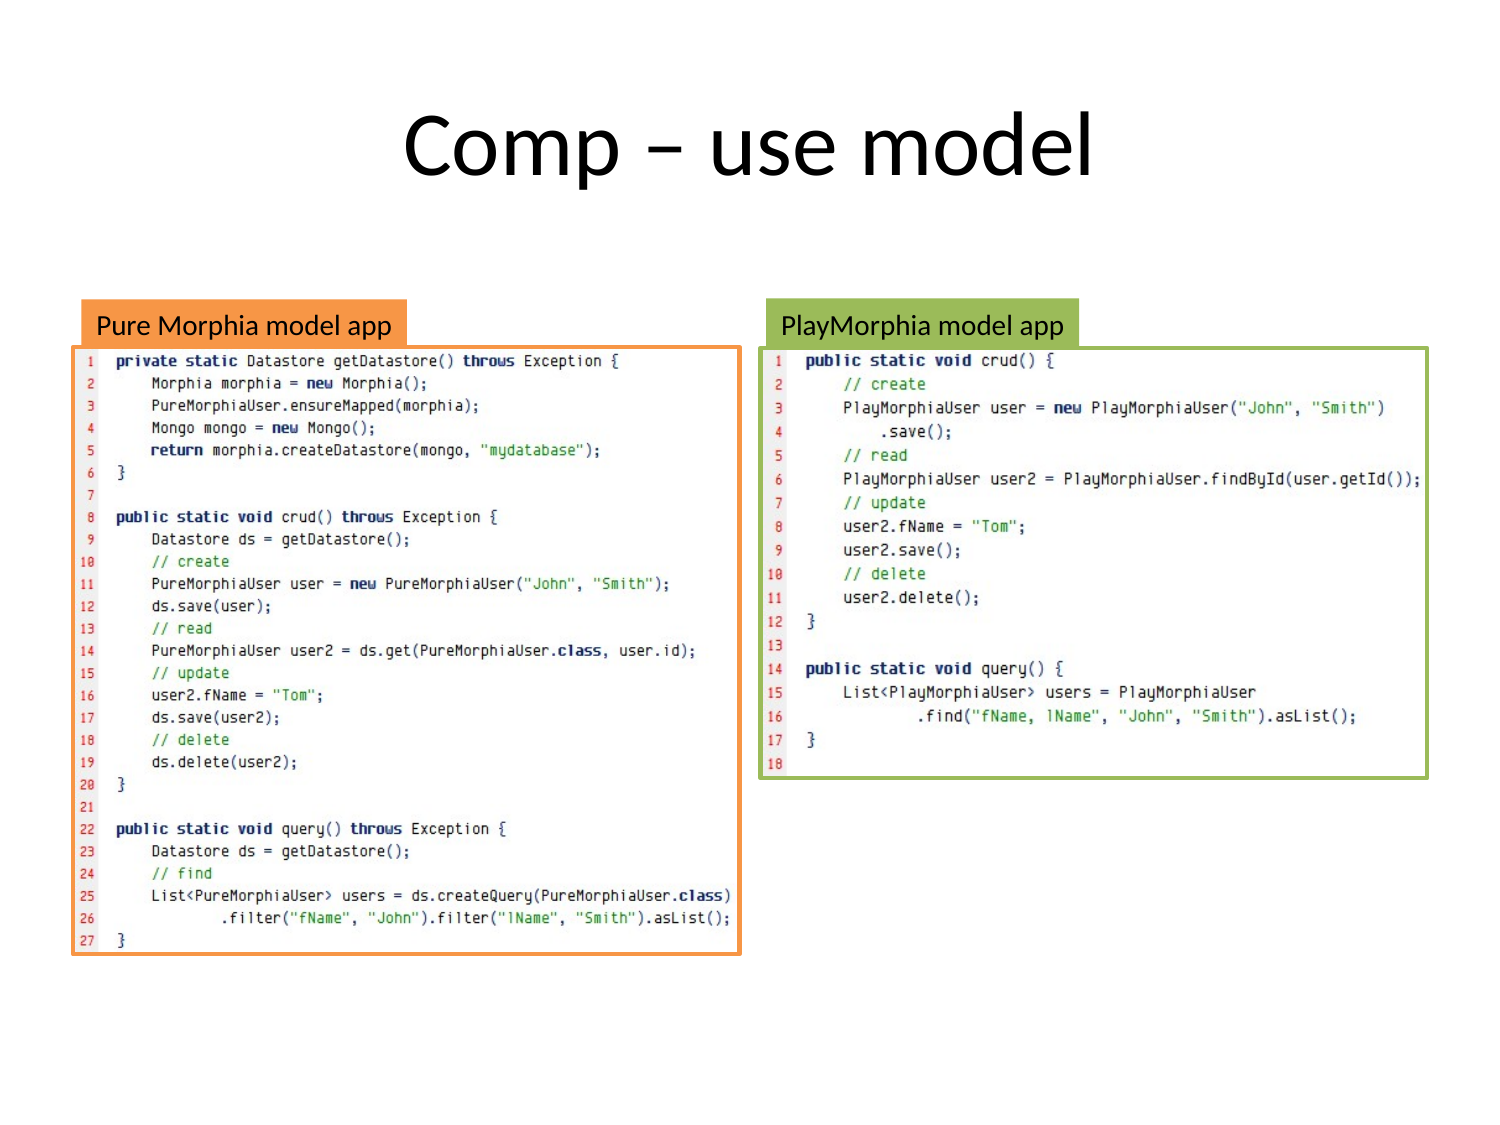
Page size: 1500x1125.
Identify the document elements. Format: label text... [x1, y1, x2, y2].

text_box PlayMorphia model app [766, 298, 1080, 346]
title Comp – use model [75, 45, 1425, 233]
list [762, 349, 1426, 777]
text_box Pure Morphia model app [81, 299, 407, 345]
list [74, 348, 738, 953]
